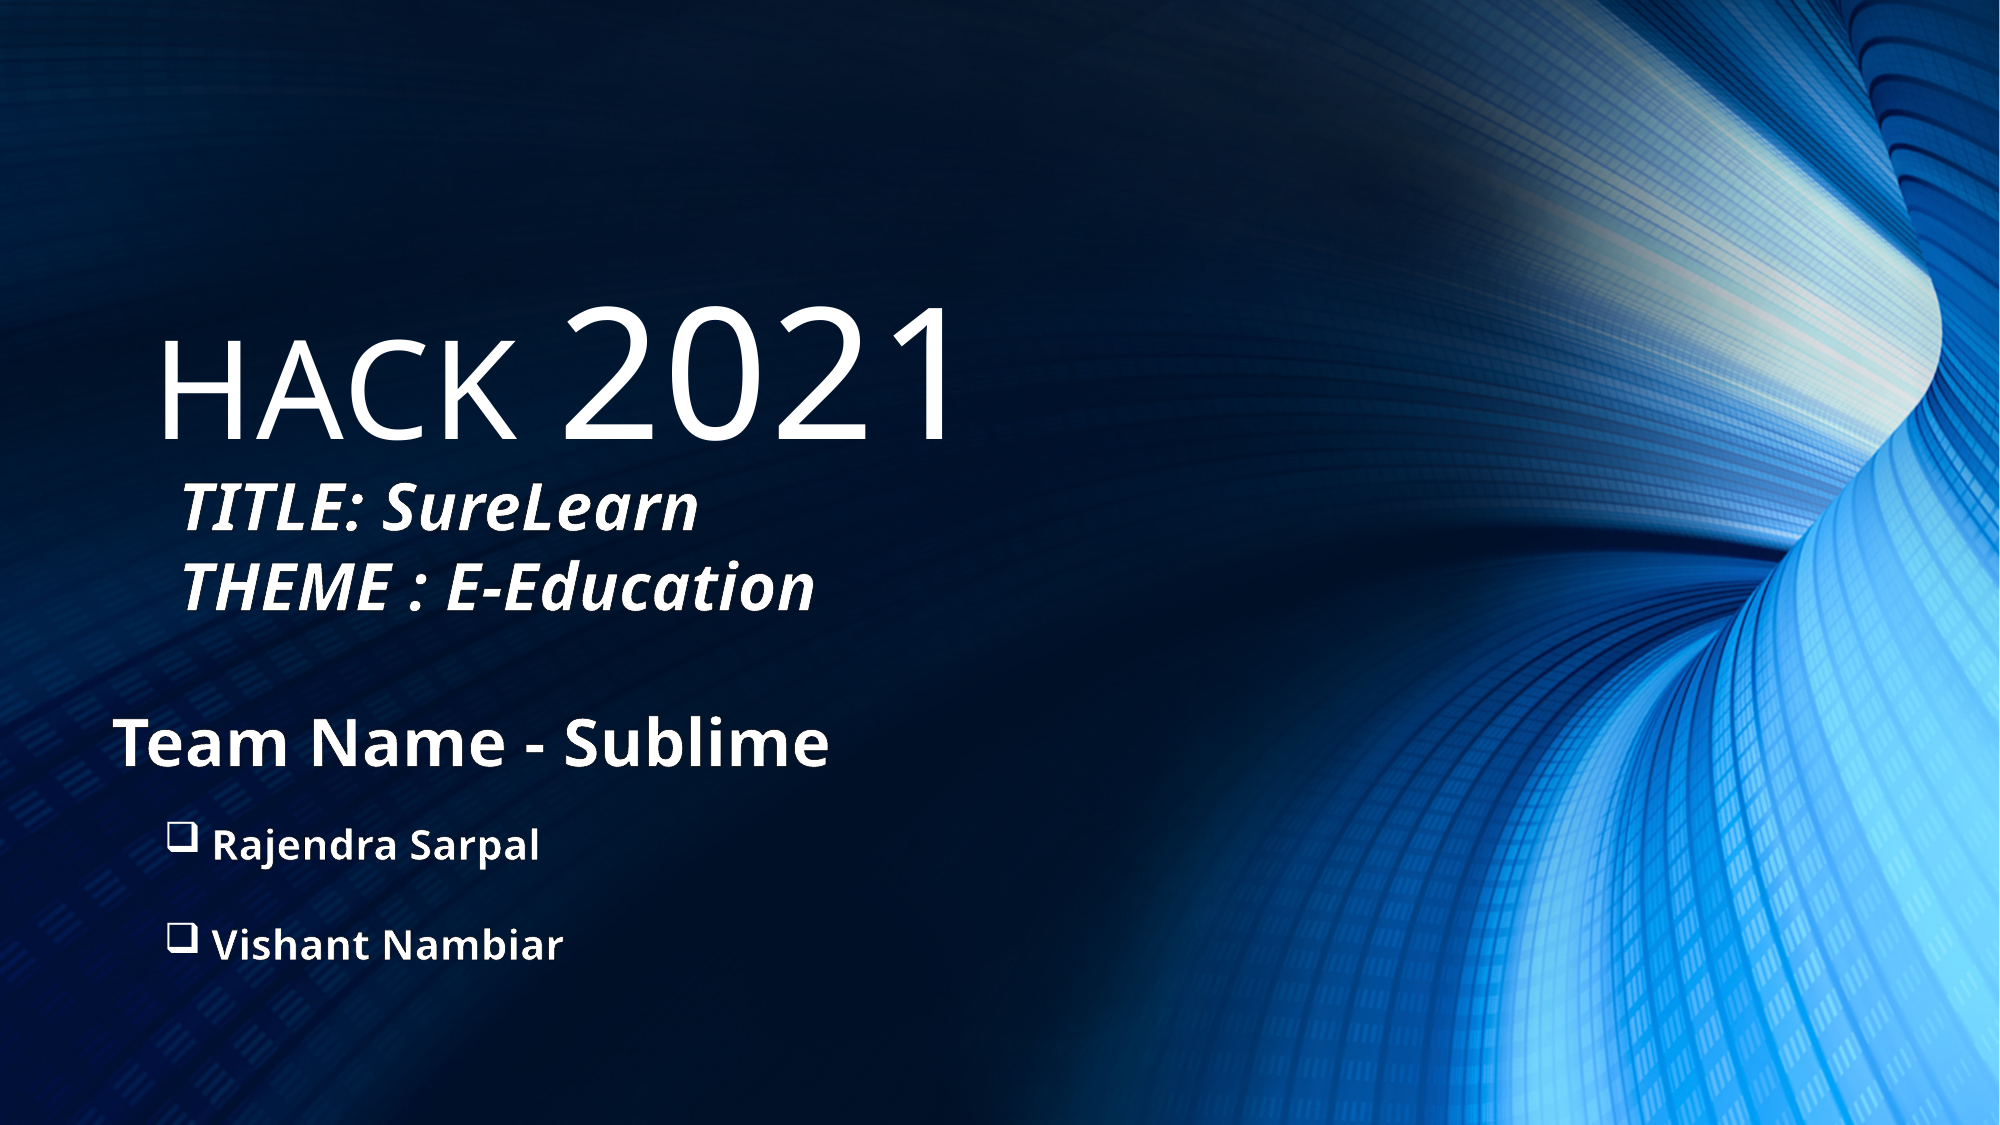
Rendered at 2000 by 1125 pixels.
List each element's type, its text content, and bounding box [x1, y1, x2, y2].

text_box Rajendra Sarpal Vishant Nambiar [149, 810, 737, 976]
title HACK 2021 [137, 7, 1488, 483]
picture [0, 0, 2000, 1125]
text_box Team Name - Sublime [96, 692, 847, 788]
text_box TITLE: SureLearn THEME : E-Education [162, 456, 833, 632]
